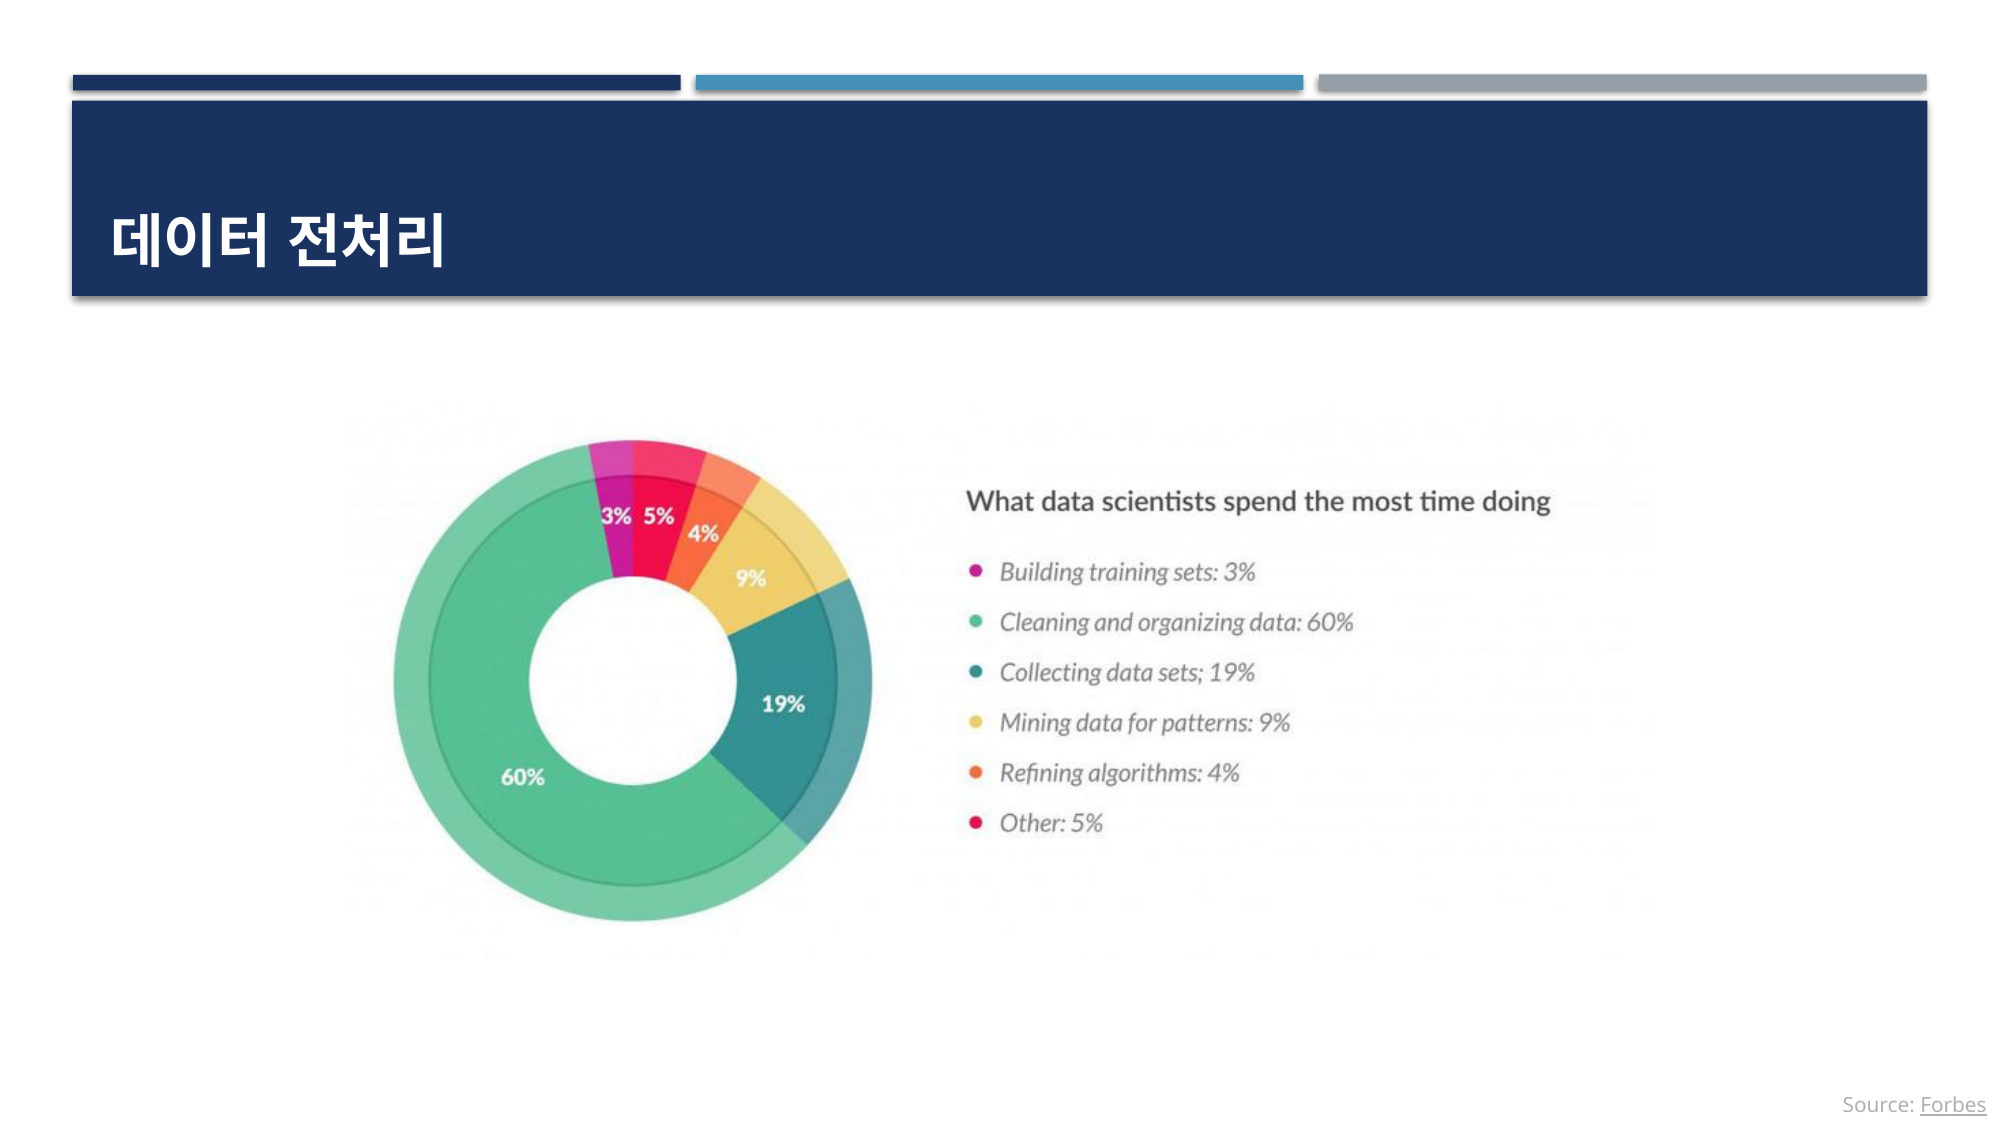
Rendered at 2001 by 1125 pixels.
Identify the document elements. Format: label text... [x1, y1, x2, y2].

title 데이터 전처리 [95, 115, 1905, 282]
picture [345, 402, 1655, 961]
text_box Source: Forbes [1827, 1084, 2000, 1125]
